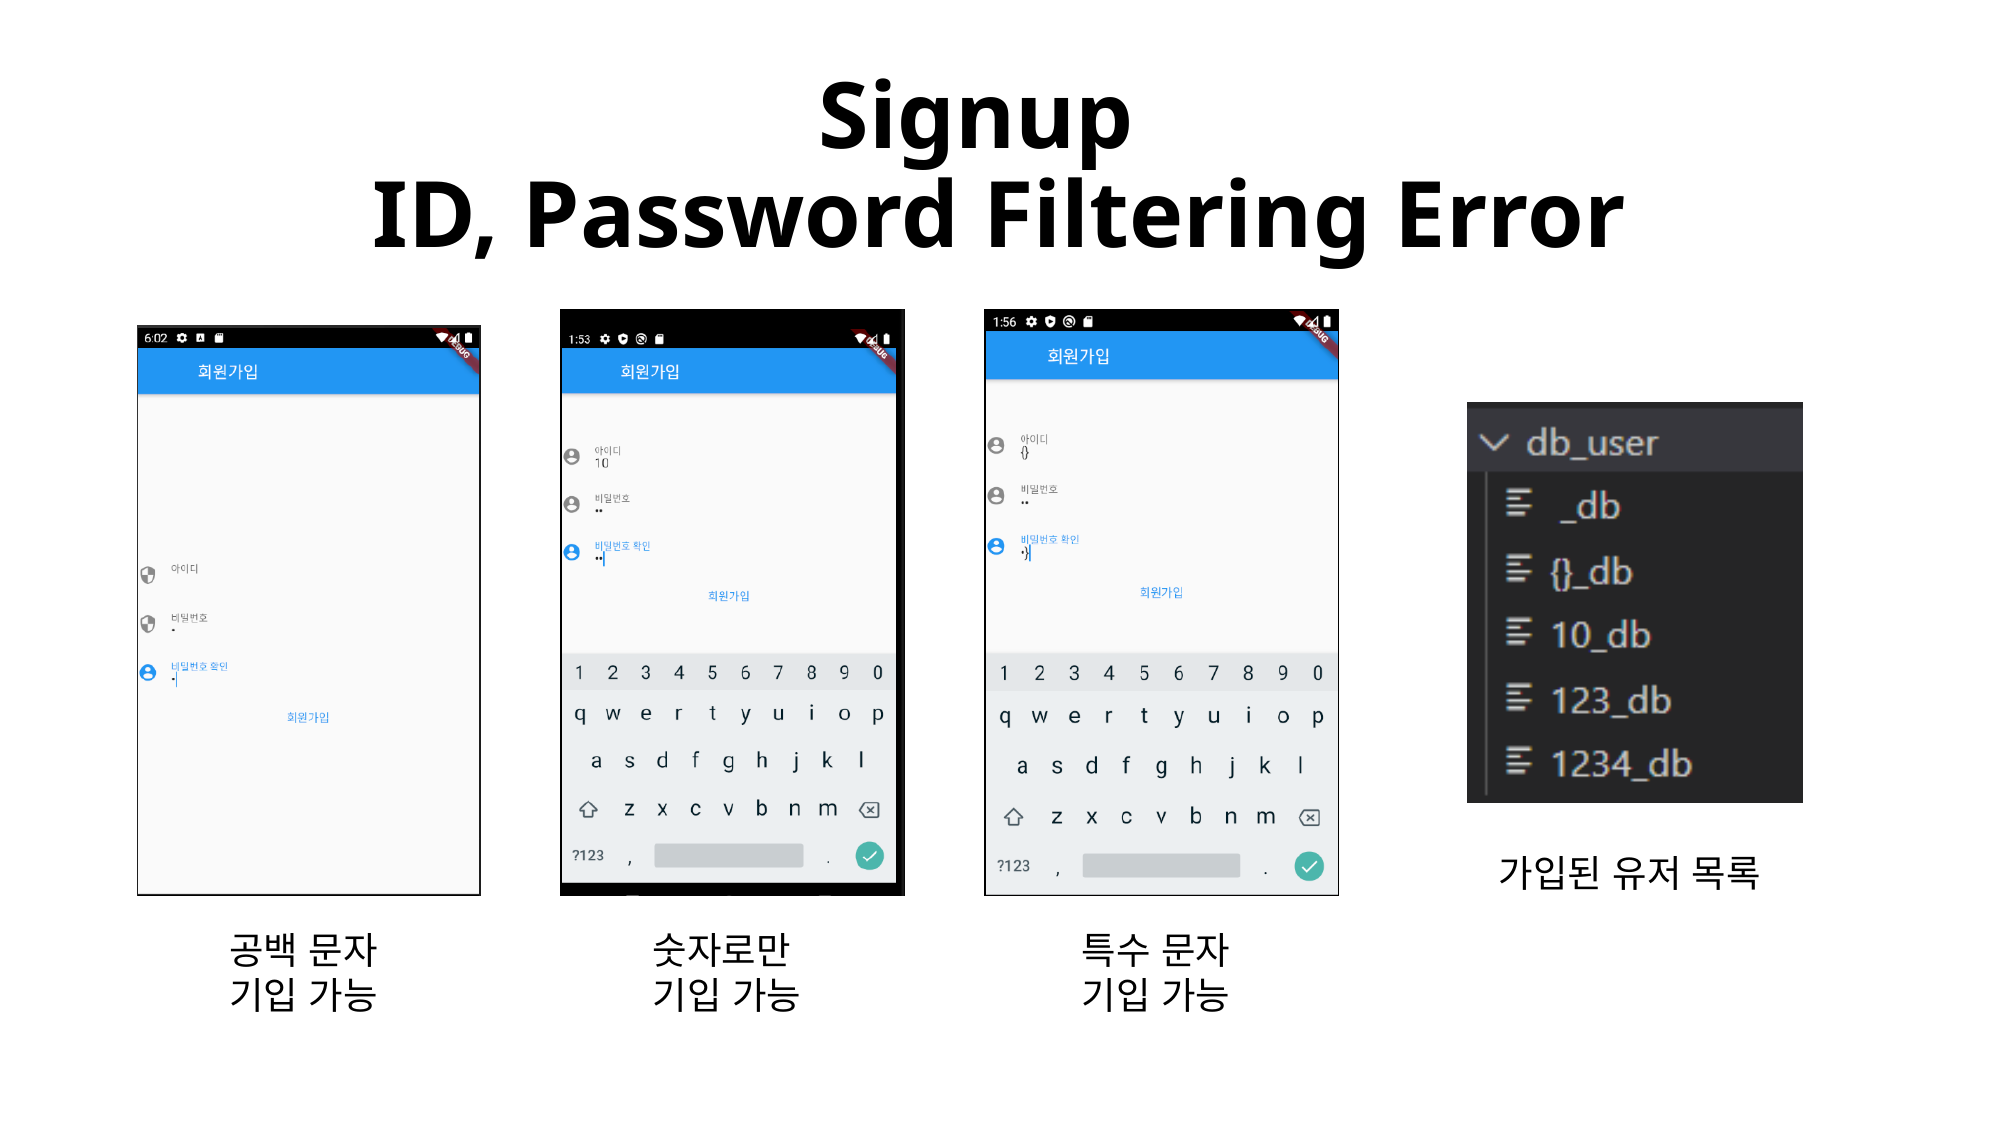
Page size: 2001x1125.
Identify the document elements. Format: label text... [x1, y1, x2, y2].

text_box 가입된 유저 목록 [1432, 842, 1838, 902]
title Signup ID, Password Filtering Error [137, 59, 1863, 278]
text_box 공백 문자 기입 가능 [106, 919, 512, 1025]
picture [560, 309, 905, 896]
text_box 특수 문자 기입 가능 [958, 919, 1364, 1025]
picture [1467, 402, 1803, 803]
picture [984, 309, 1339, 896]
picture [137, 325, 481, 896]
text_box 숫자로만 기입 가능 [529, 919, 935, 1025]
